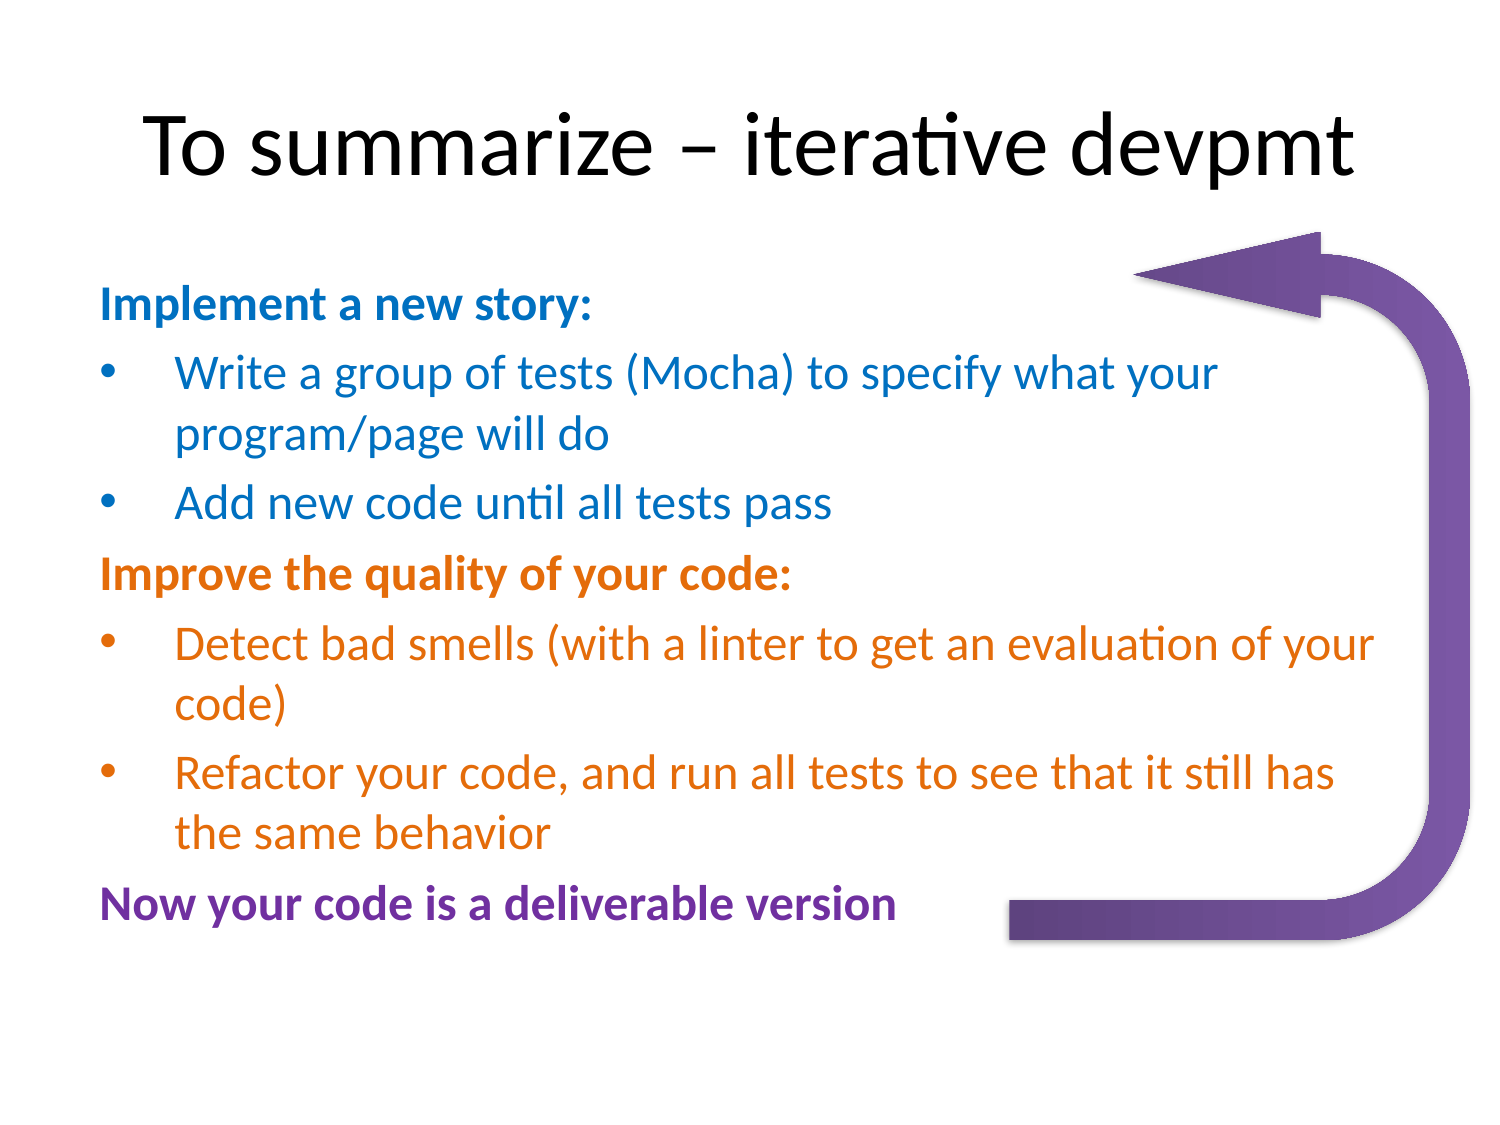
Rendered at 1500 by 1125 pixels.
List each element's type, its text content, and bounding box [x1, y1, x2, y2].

title To summarize – iterative devpmt [75, 45, 1425, 233]
text_box [1009, 231, 1471, 941]
list Implement a new story: Write a group of tests (Mocha) to specify what your program/page will do Add new code until all tests pass Improve the quality of your code: Detect bad smells (with a linter to get an evaluation of your code) Refactor your code, and run all tests to see that it still has the same behavior Now your code is a deliverable version [75, 262, 1425, 1005]
